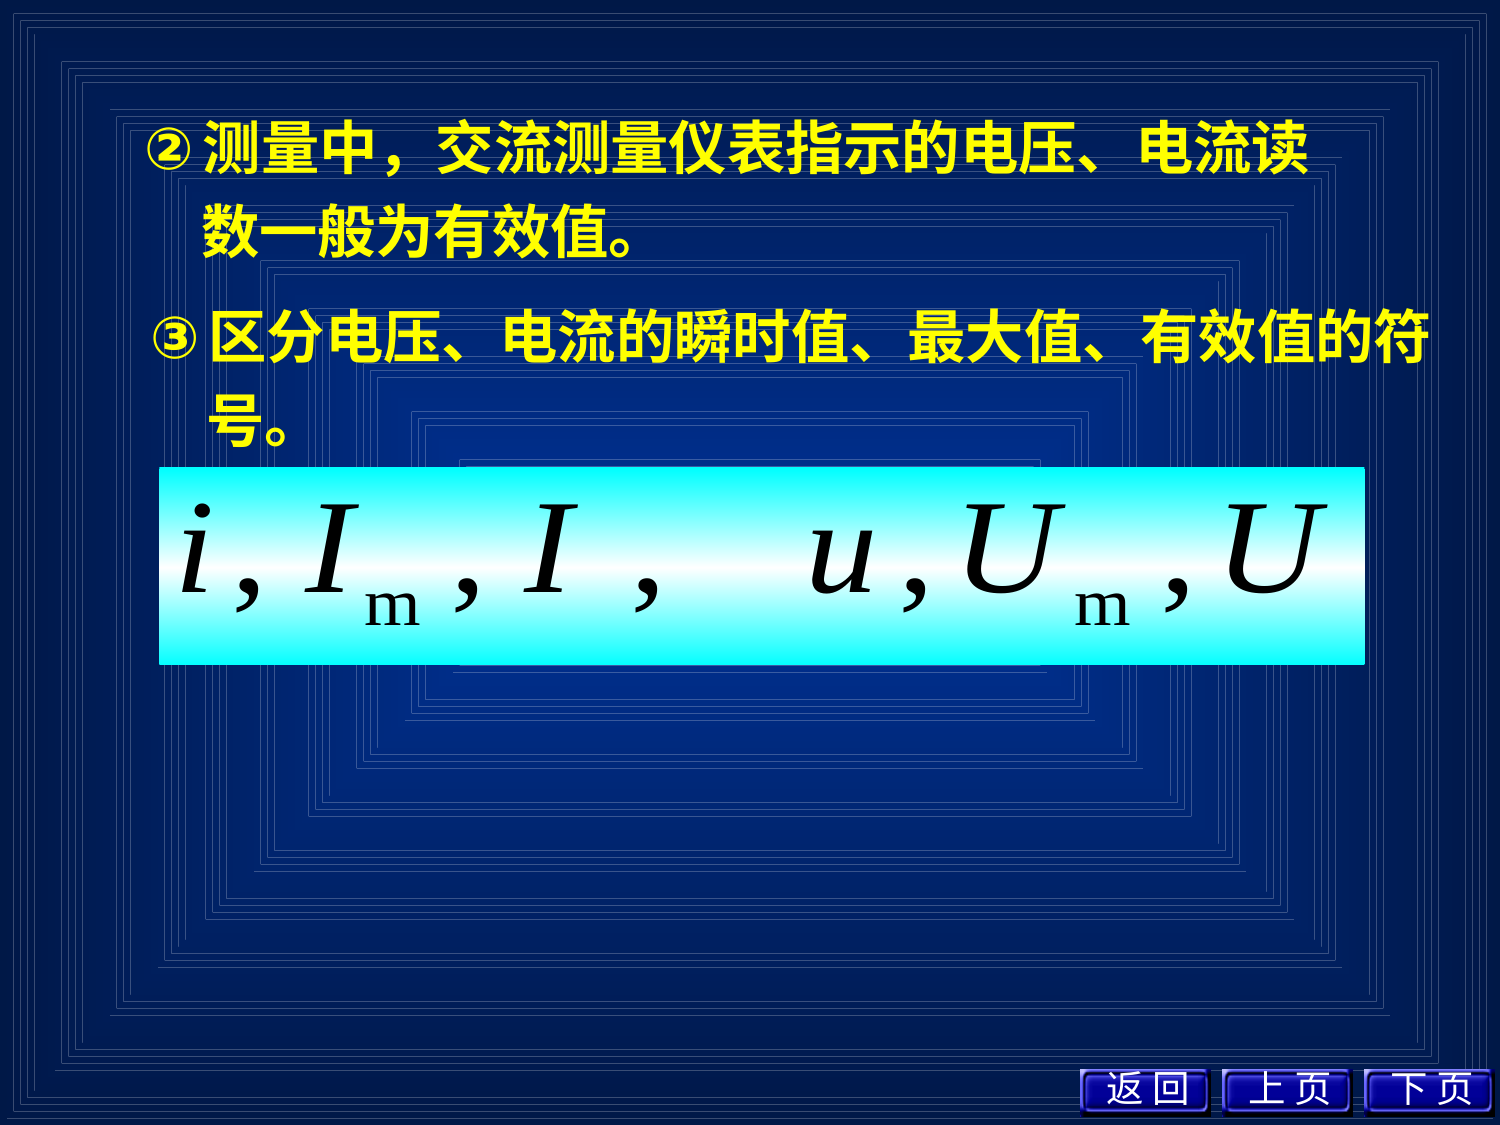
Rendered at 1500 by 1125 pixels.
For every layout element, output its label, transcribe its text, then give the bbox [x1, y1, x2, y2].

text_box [1364, 1057, 1495, 1118]
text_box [1222, 1057, 1353, 1118]
text_box 测量中，交流测量仪表指示的电压、电流读数一般为有效值。 [112, 90, 1395, 273]
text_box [159, 467, 1365, 665]
text_box 区分电压、电流的瞬时值、最大值、有效值的符号。 [135, 278, 1447, 462]
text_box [1080, 1057, 1211, 1118]
